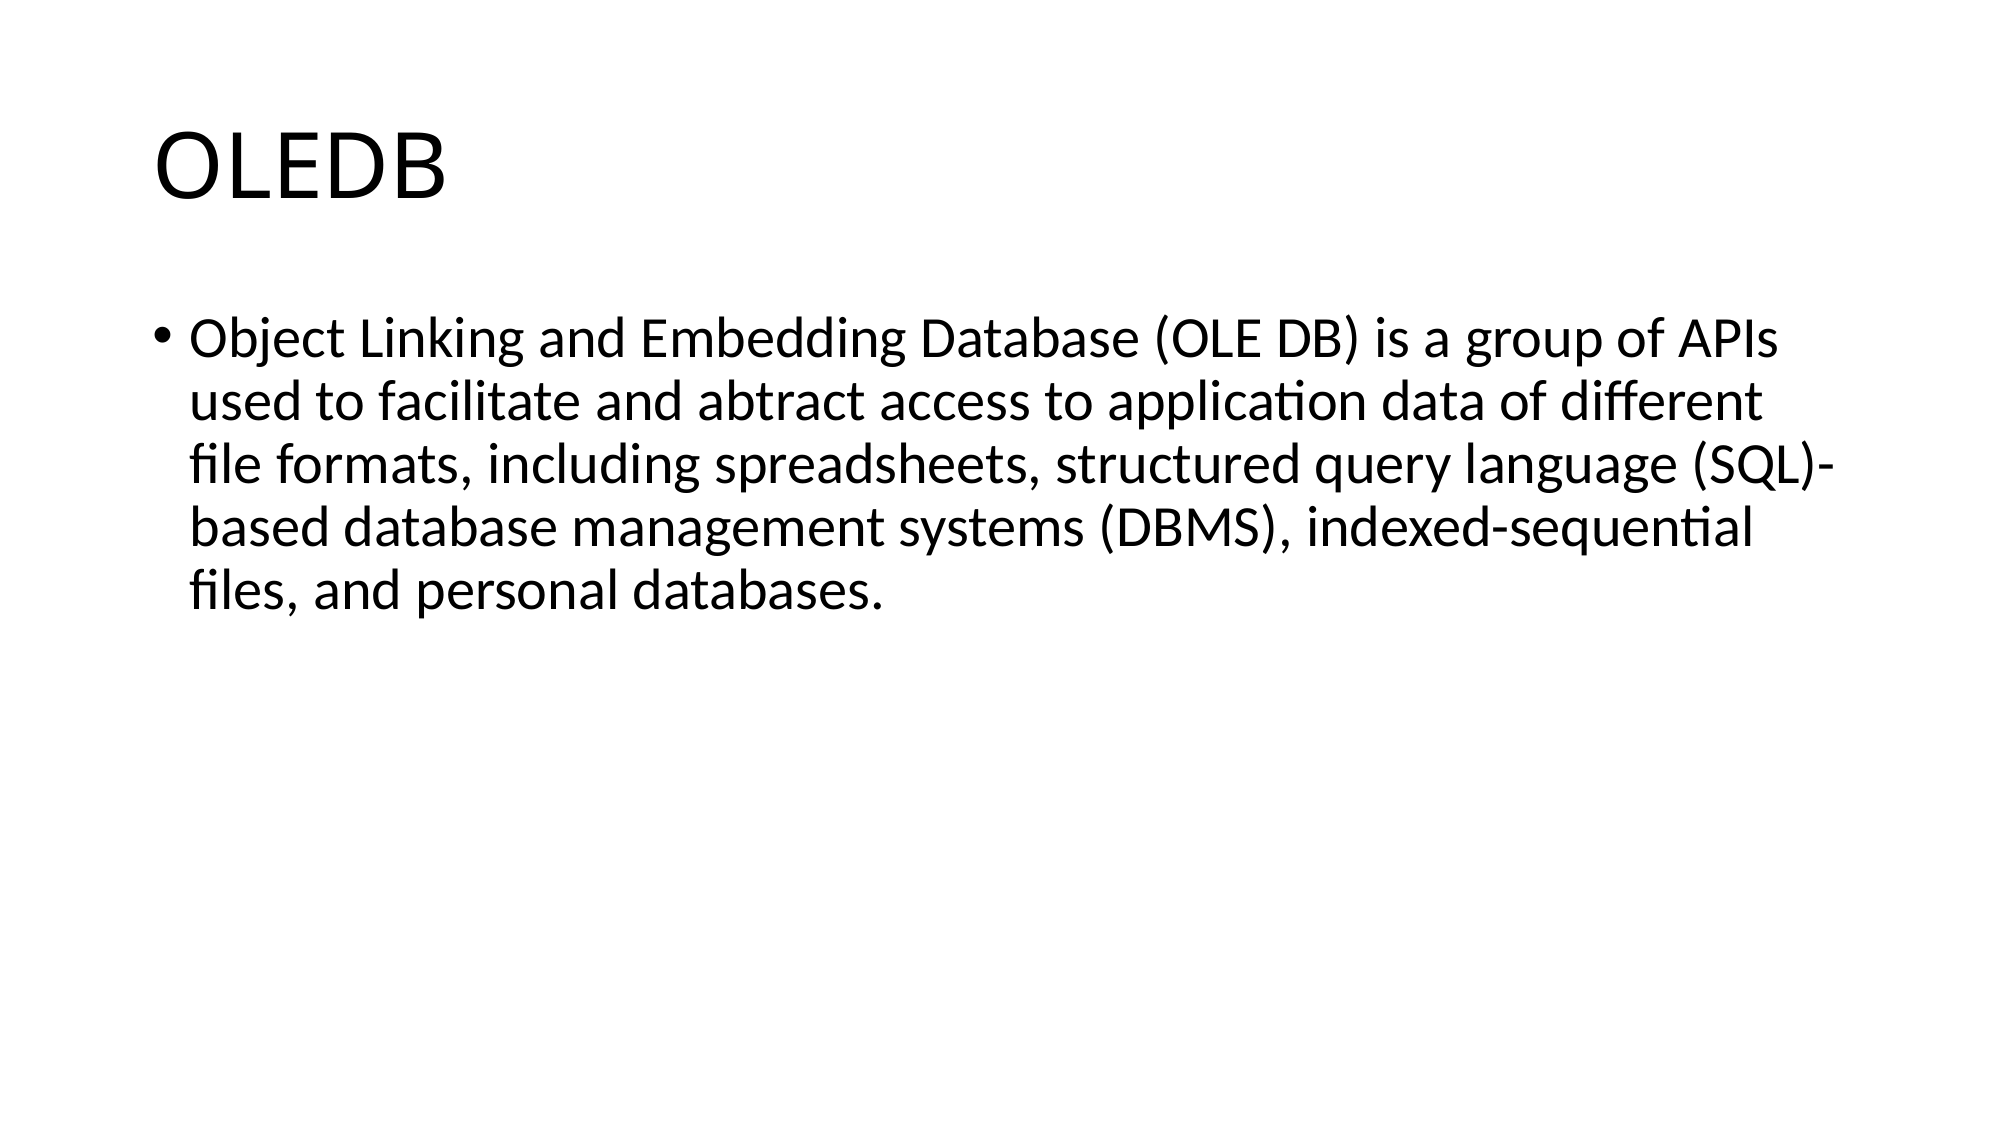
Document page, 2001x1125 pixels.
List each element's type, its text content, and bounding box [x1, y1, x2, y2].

title OLEDB [137, 59, 1863, 278]
list Object Linking and Embedding Database (OLE DB) is a group of APIs used to facilitate and abtract access to application data of different file formats, including spreadsheets, structured query language (SQL)-based database management systems (DBMS), indexed-sequential files, and personal databases. [137, 299, 1863, 1014]
